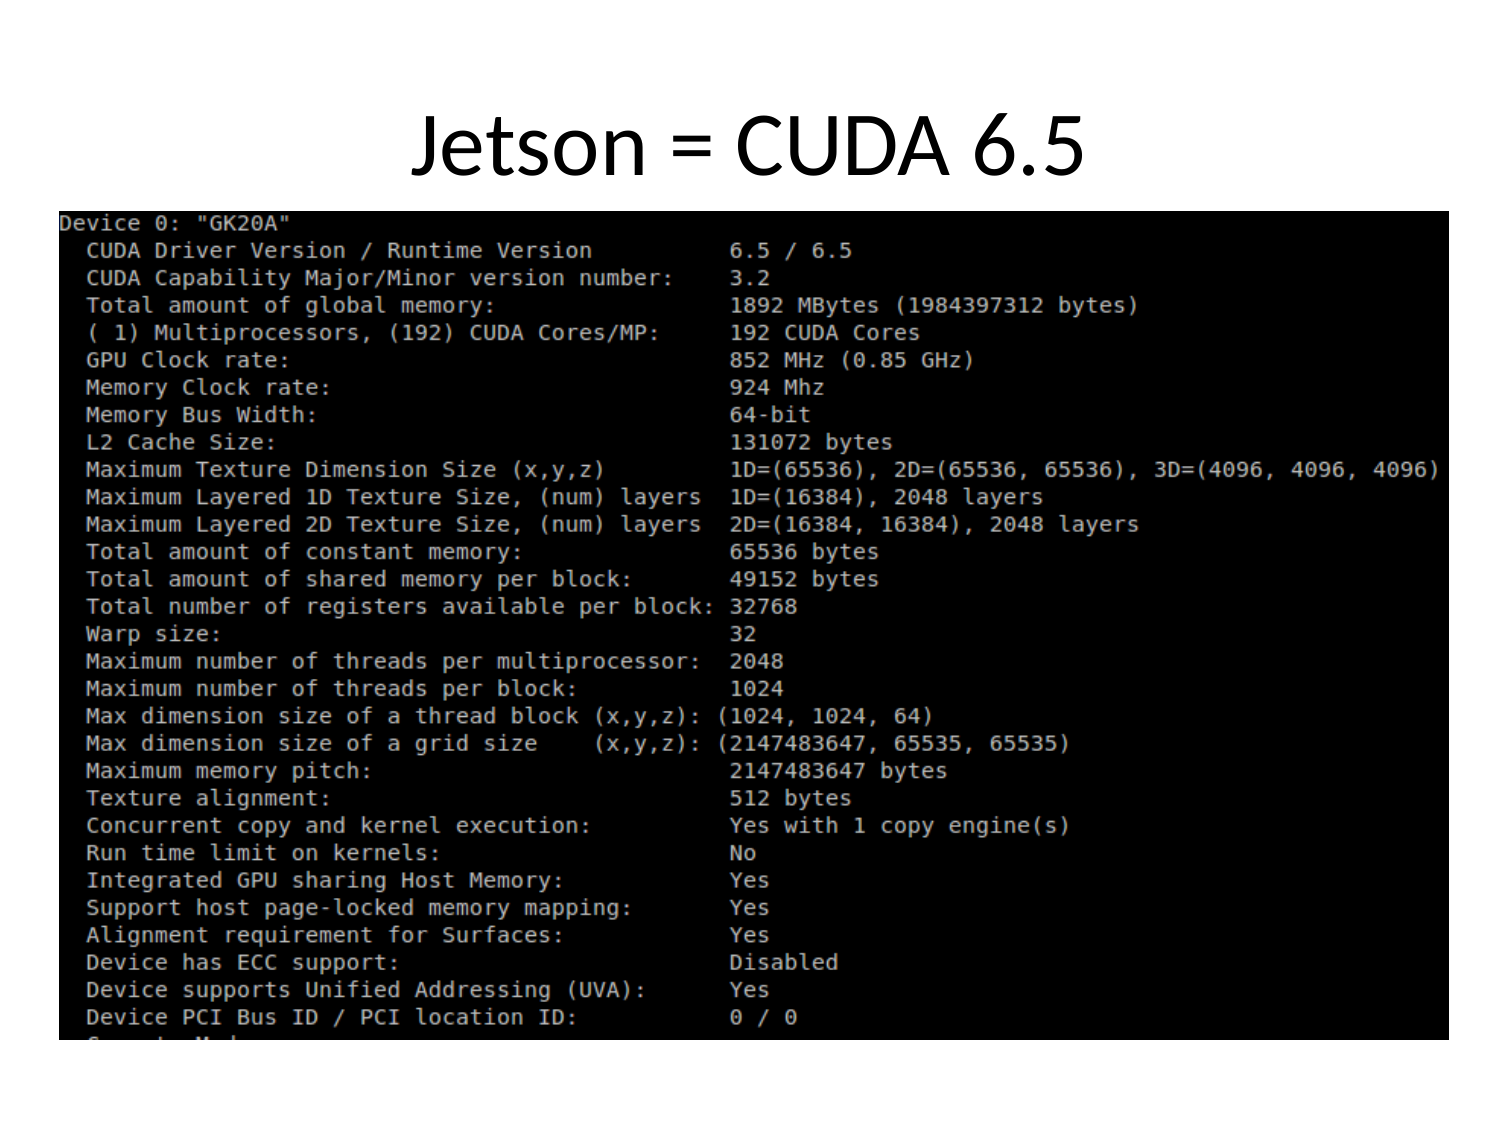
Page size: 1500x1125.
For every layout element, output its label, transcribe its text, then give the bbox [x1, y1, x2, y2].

text_box Jetson = CUDA 6.5 [75, 45, 1425, 209]
picture [58, 210, 1449, 1040]
